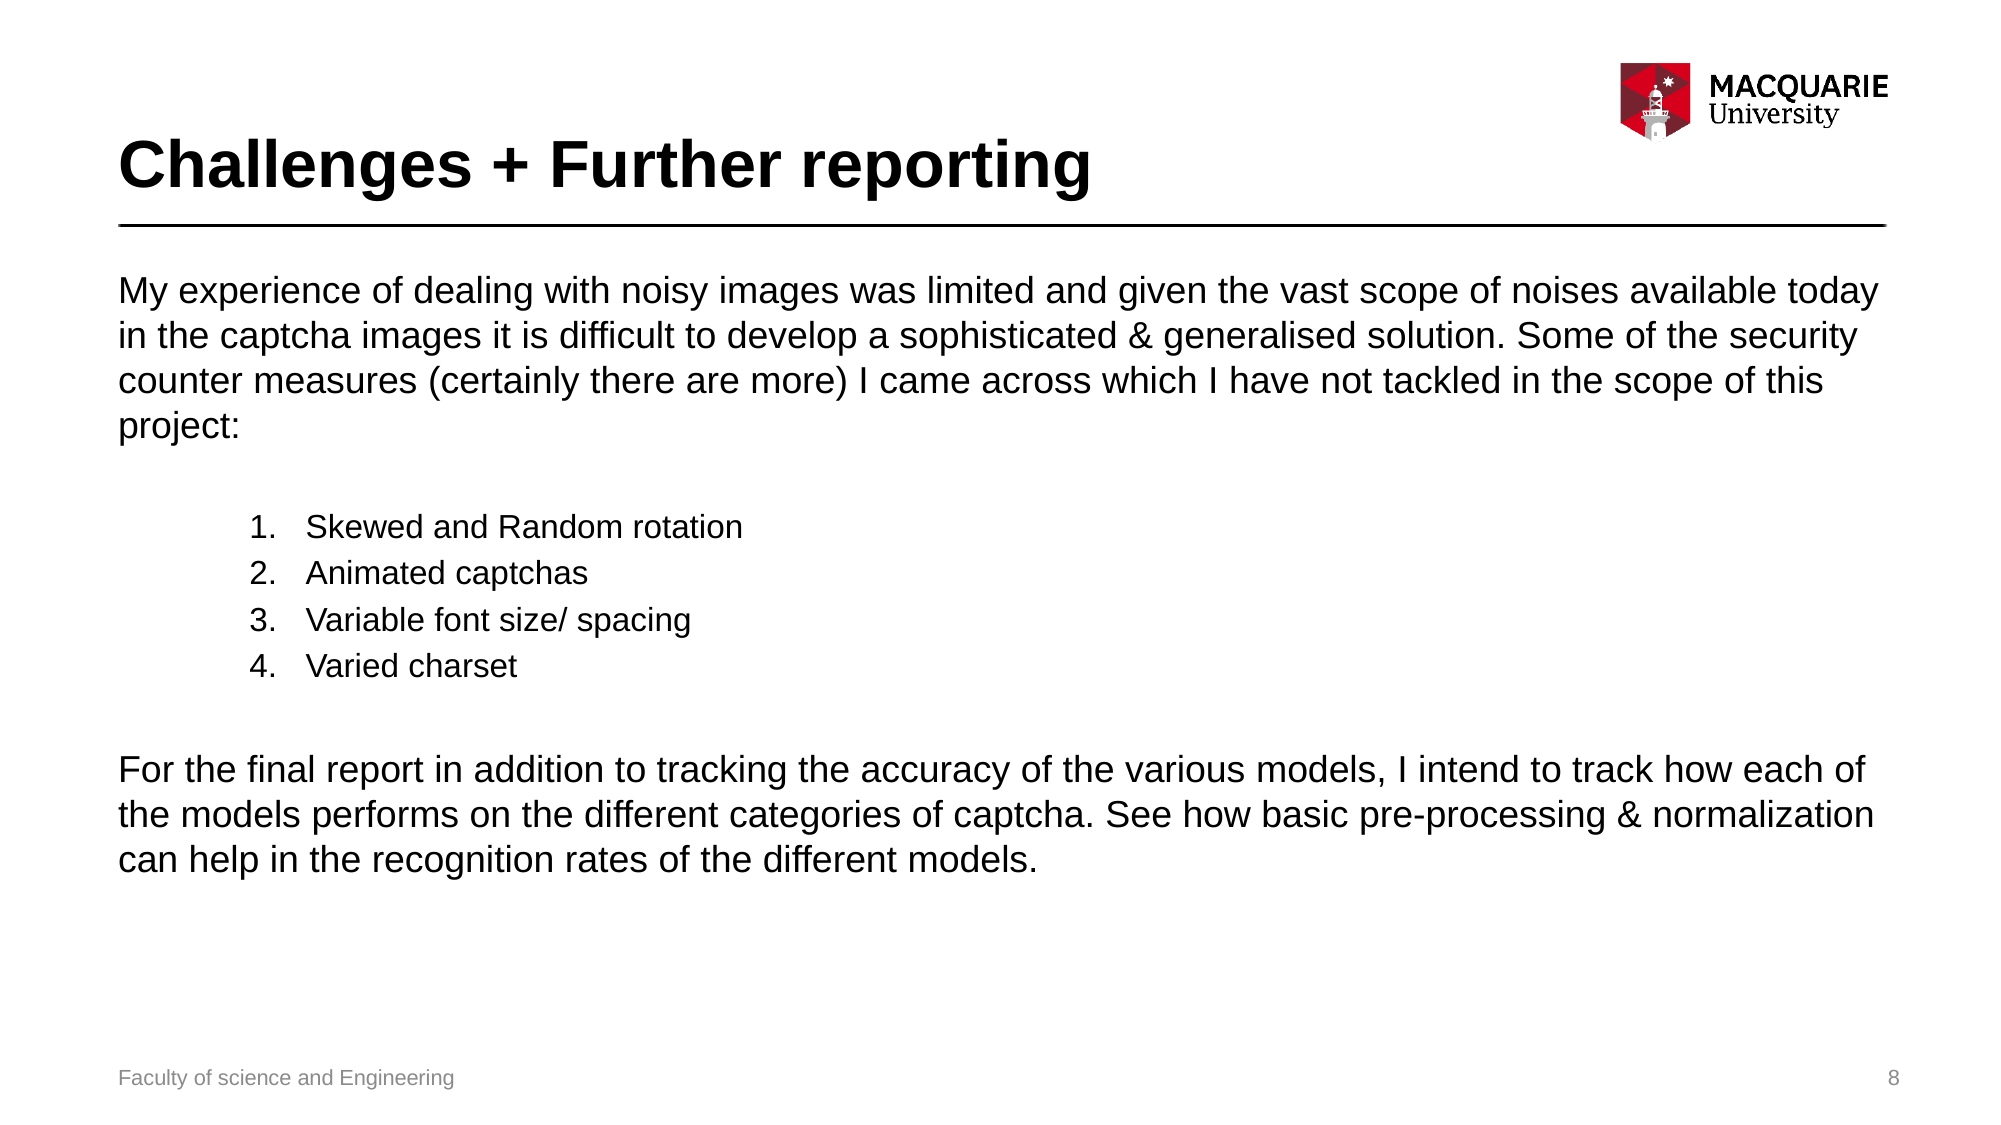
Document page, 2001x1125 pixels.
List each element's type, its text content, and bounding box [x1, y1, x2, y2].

footer Faculty of science and Engineering [118, 1046, 989, 1107]
list My experience of dealing with noisy images was limited and given the vast scope of noises available today in the captcha images it is difficult to develop a sophisticated & generalised solution. Some of the security counter measures (certainly there are more) I came across which I have not tackled in the scope of this project: Skewed and Random rotation Animated captchas Variable font size/ spacing Varied charset For the final report in addition to tracking the accuracy of the various models, I intend to track how each of the models performs on the different categories of captcha. See how basic pre-processing & normalization can help in the recognition rates of the different models. [118, 265, 1890, 1009]
slide_number 8 [1433, 1046, 1900, 1107]
picture [1586, 35, 1922, 161]
title Challenges + Further reporting [118, 120, 1506, 228]
